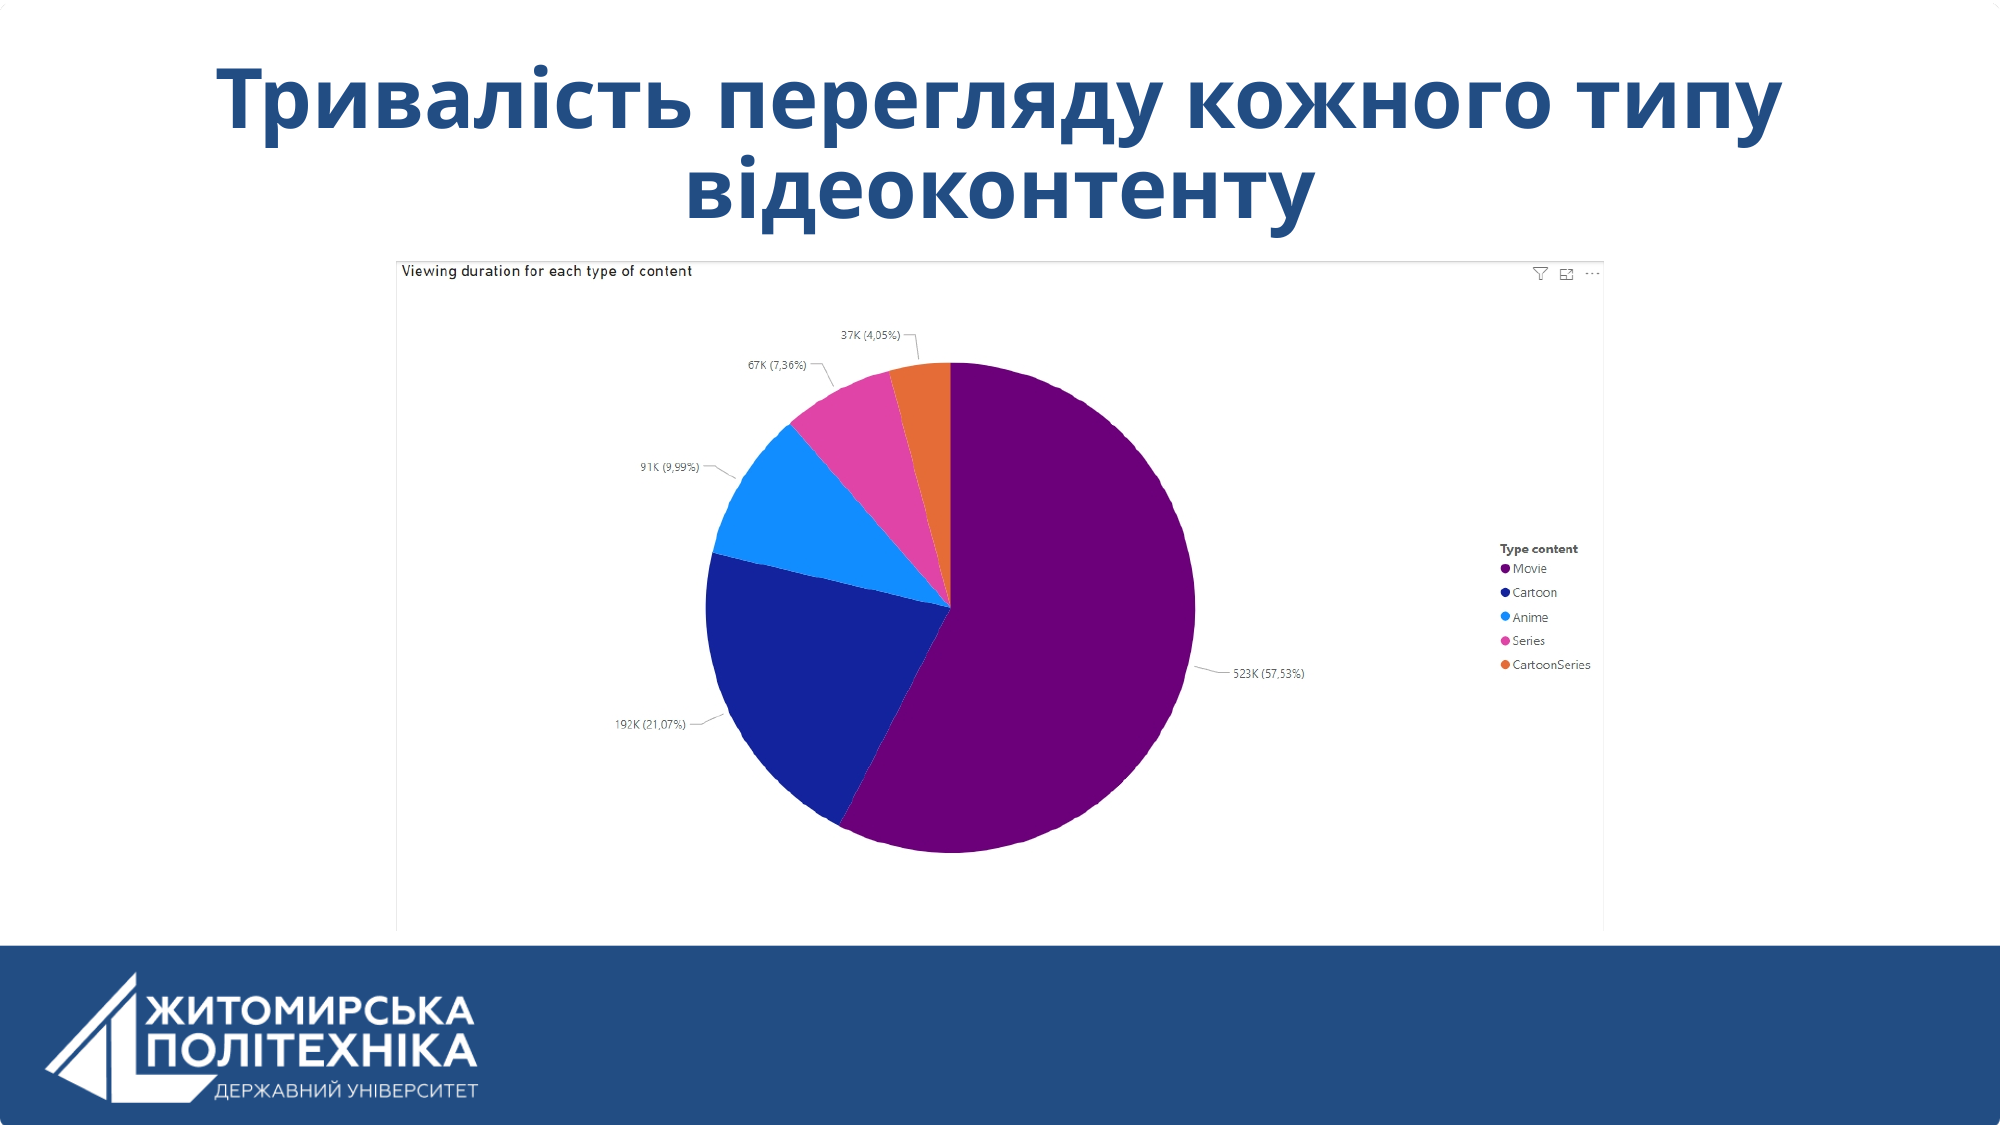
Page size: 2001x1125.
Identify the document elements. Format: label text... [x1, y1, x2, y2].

title Тривалість перегляду кожного типу відеоконтенту [54, 31, 1945, 262]
picture [0, 3, 2000, 1125]
